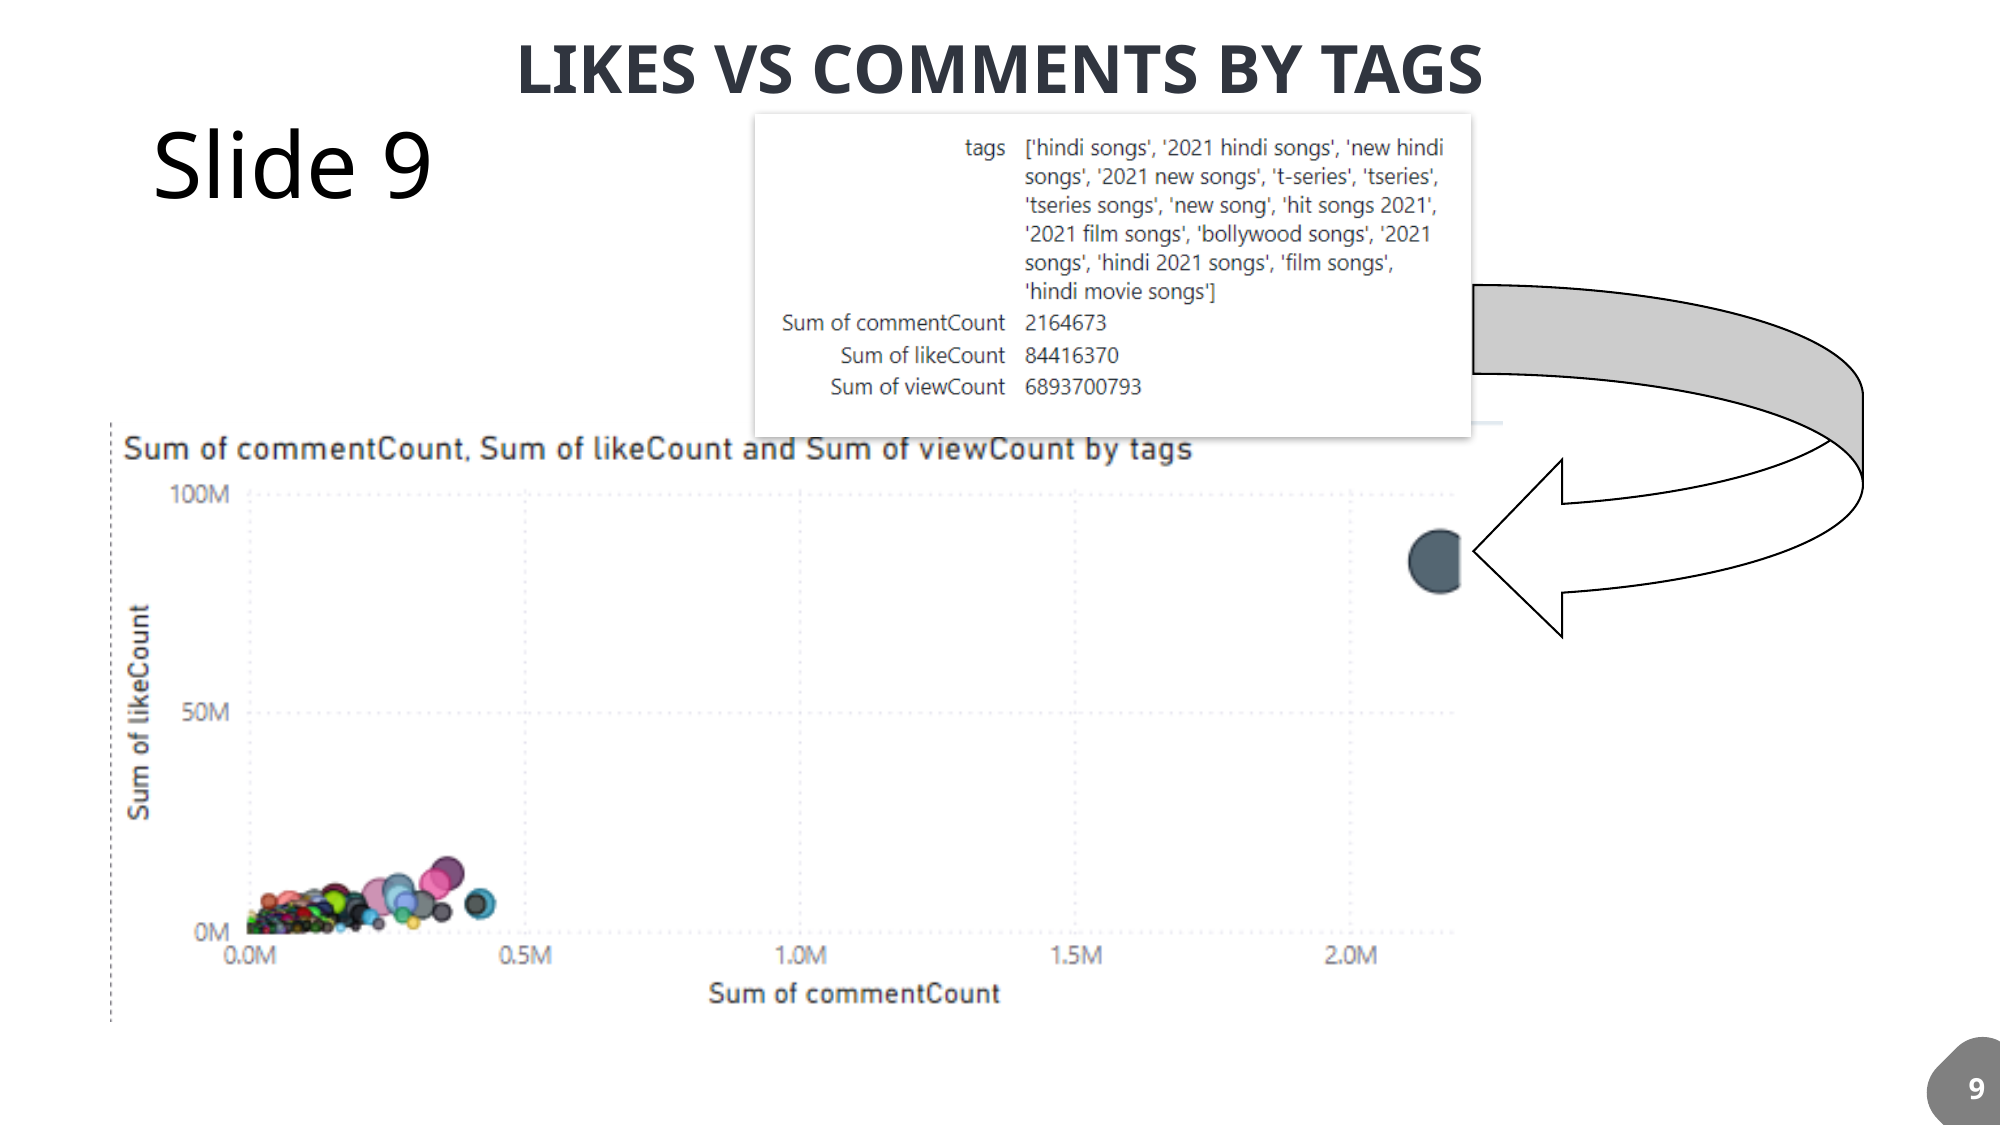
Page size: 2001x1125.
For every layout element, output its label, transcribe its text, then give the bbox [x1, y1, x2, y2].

text_box LIKES VS COMMENTS BY TAGS [515, 27, 1485, 59]
text_box [1925, 1035, 2000, 1125]
text_box [1476, 283, 1864, 640]
title Slide 9 [137, 59, 1863, 278]
text_box 9 [1953, 1063, 2000, 1113]
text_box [1689, 496, 1798, 622]
picture [110, 128, 1503, 1022]
